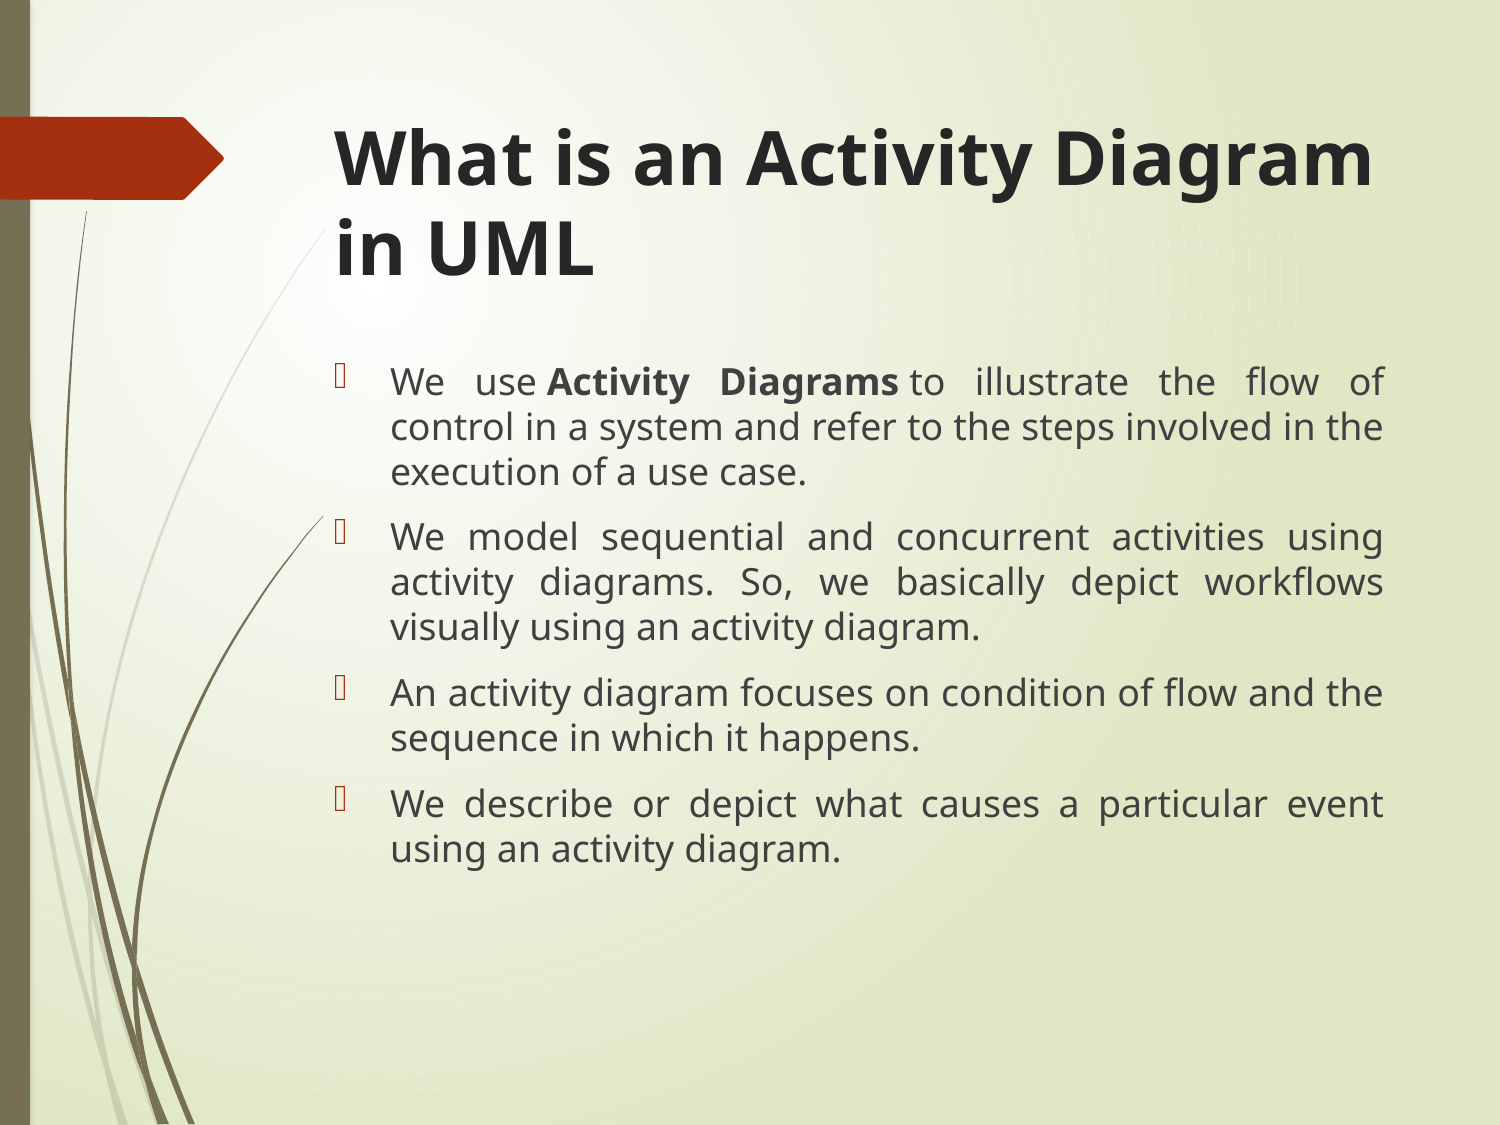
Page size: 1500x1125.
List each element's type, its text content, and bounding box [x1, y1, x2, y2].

list We use Activity Diagrams to illustrate the flow of control in a system and refer to the steps involved in the execution of a use case. We model sequential and concurrent activities using activity diagrams. So, we basically depict workflows visually using an activity diagram. An activity diagram focuses on condition of flow and the sequence in which it happens. We describe or depict what causes a particular event using an activity diagram. [318, 350, 1400, 970]
title What is an Activity Diagram in UML [319, 102, 1400, 313]
